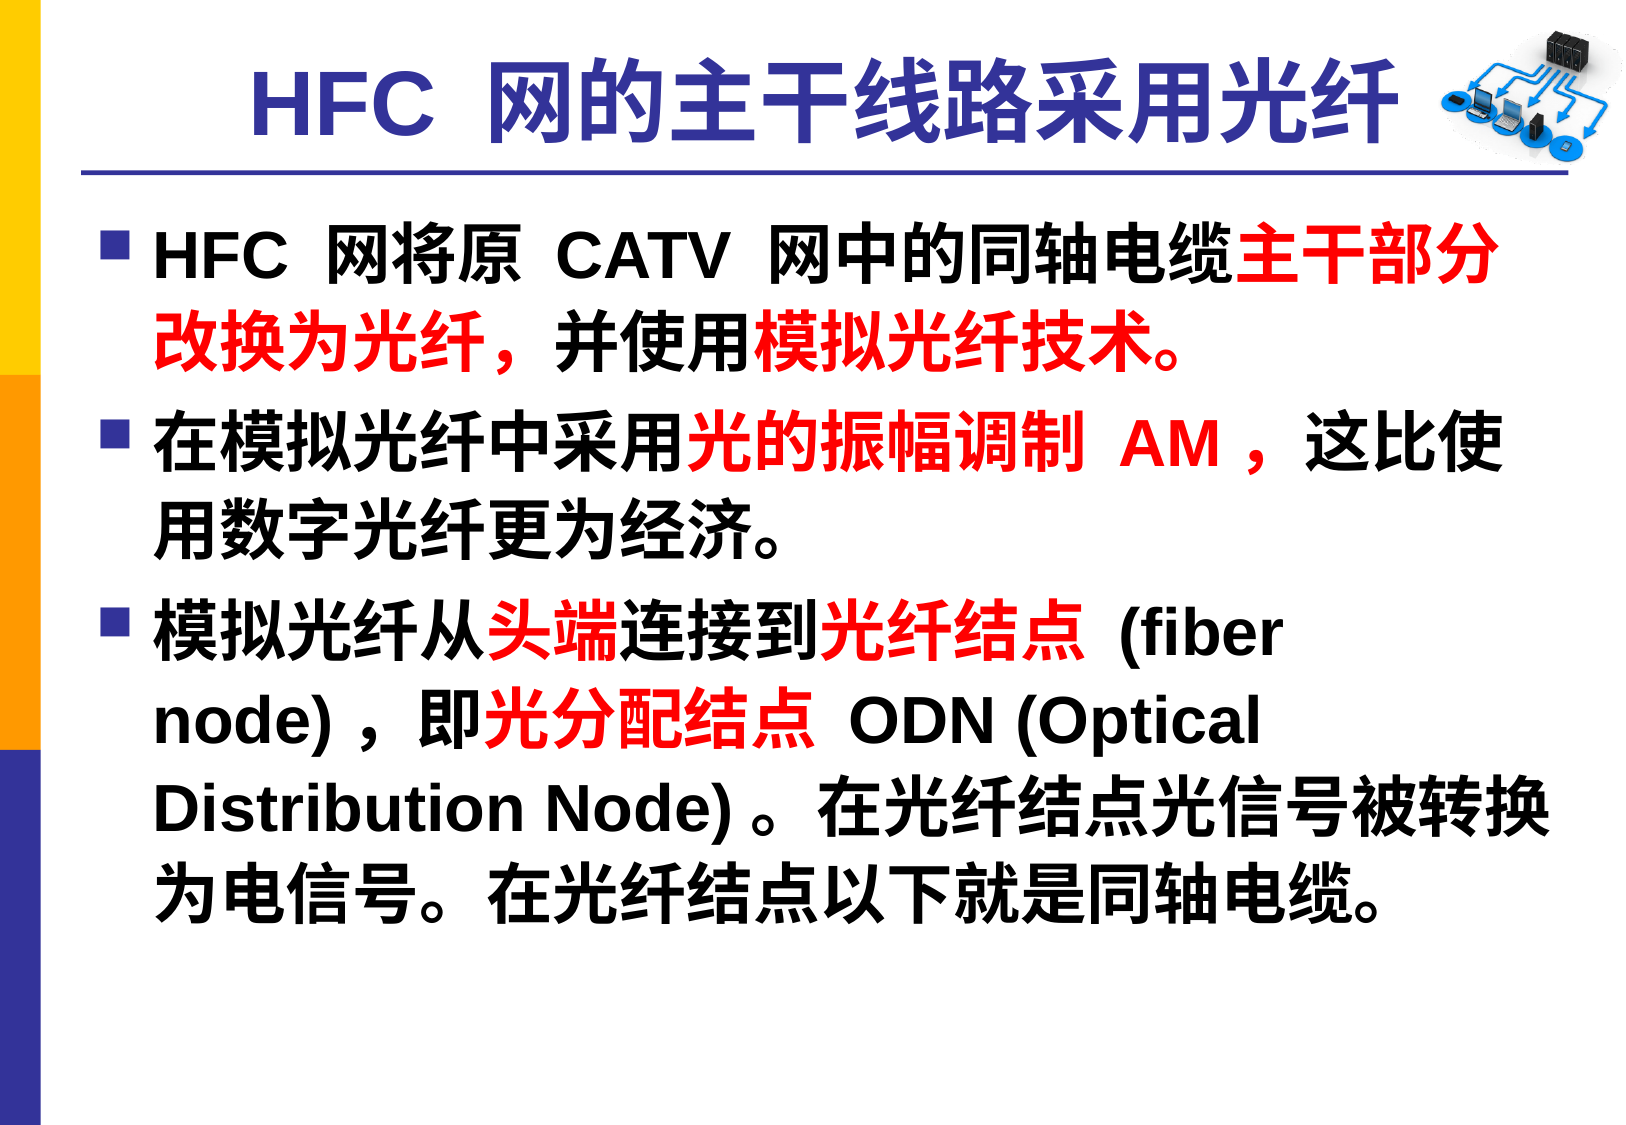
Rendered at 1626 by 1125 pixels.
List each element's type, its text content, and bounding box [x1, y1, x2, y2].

list HFC 网将原 CATV 网中的同轴电缆主干部分改换为光纤，并使用模拟光纤技术。 在模拟光纤中采用光的振幅调制 AM，这比使用数字光纤更为经济。 模拟光纤从头端连接到光纤结点 (fiber node)，即光分配结点 ODN (Optical Distribution Node)。在光纤结点光信号被转换为电信号。在光纤结点以下就是同轴电缆。 [81, 196, 1569, 1006]
title HFC 网的主干线路采用光纤 [81, 30, 1569, 161]
picture [1438, 30, 1624, 165]
